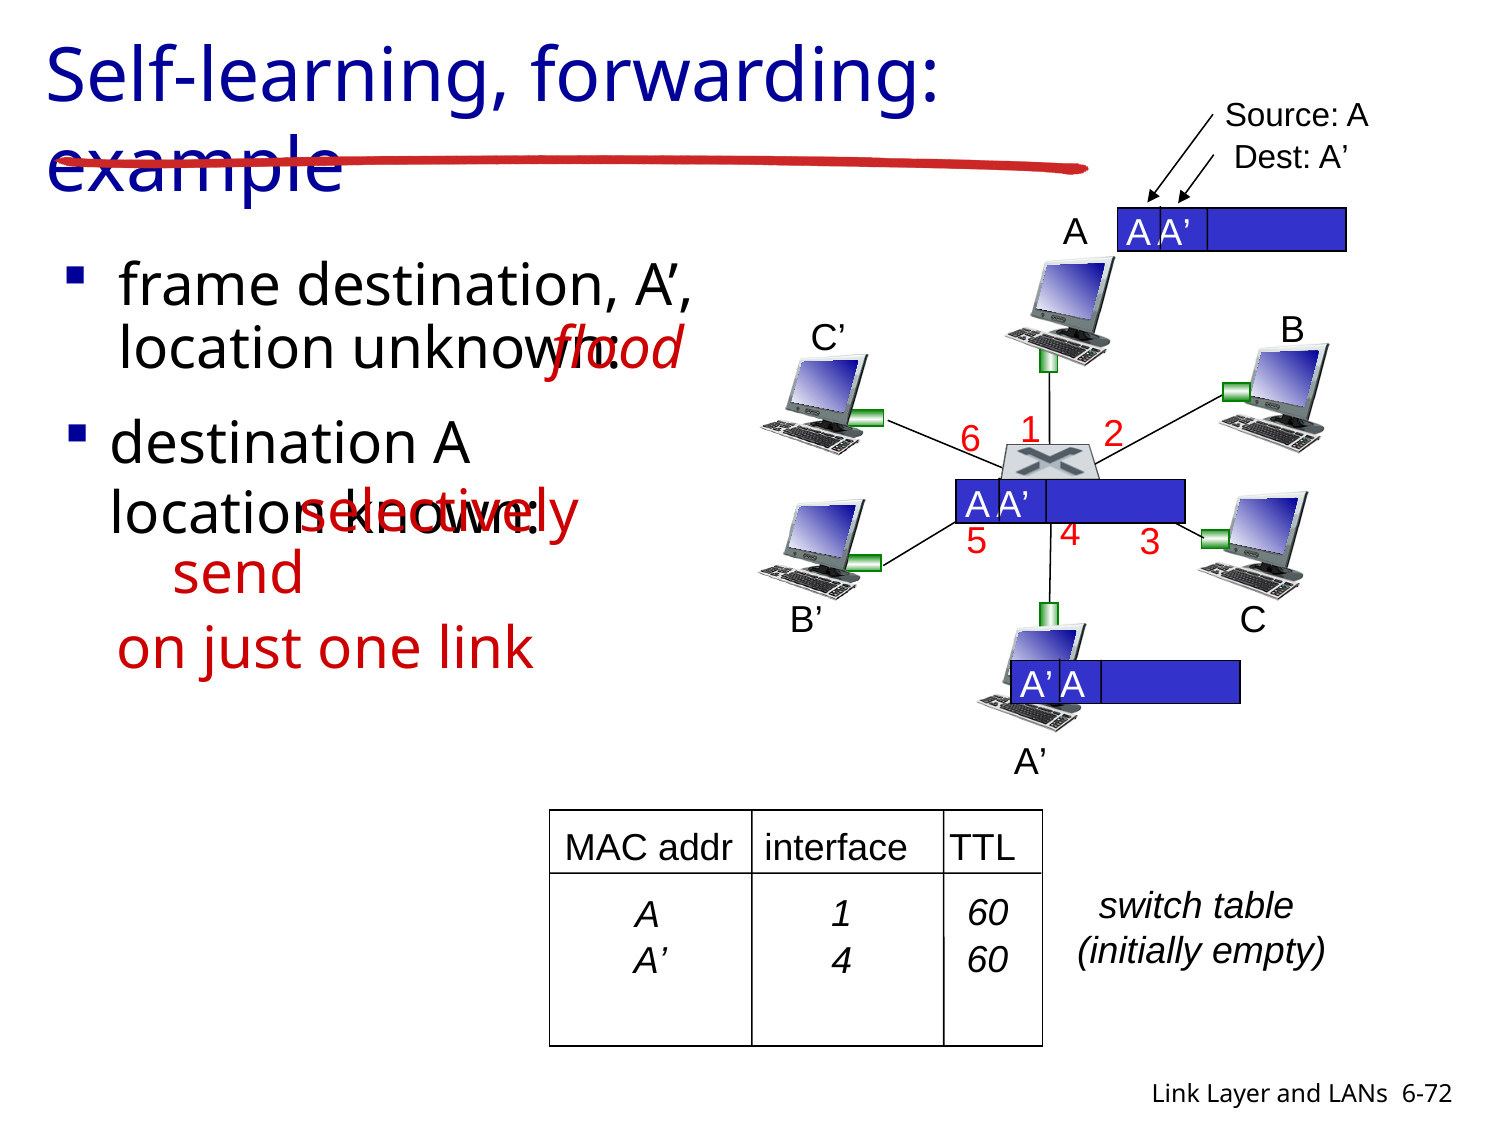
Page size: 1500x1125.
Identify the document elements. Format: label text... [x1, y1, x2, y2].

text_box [618, 880, 1025, 928]
text_box selectively send on just one link [101, 473, 714, 561]
slide_number 6-72 [1387, 1069, 1478, 1115]
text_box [1111, 200, 1347, 262]
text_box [950, 472, 1186, 534]
title Self-learning, forwarding: example [30, 23, 1263, 211]
picture [50, 150, 1101, 180]
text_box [730, 199, 1332, 791]
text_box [617, 927, 1024, 990]
text_box destination A location known: [49, 397, 713, 553]
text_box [1005, 652, 1241, 715]
footer Link Layer and LANs [1045, 1069, 1404, 1110]
text_box switch table (initially empty) [1062, 873, 1342, 979]
text_box flood [537, 303, 700, 388]
list frame destination, A’, location unknown: [46, 247, 711, 403]
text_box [547, 809, 1043, 1048]
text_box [1147, 85, 1386, 204]
